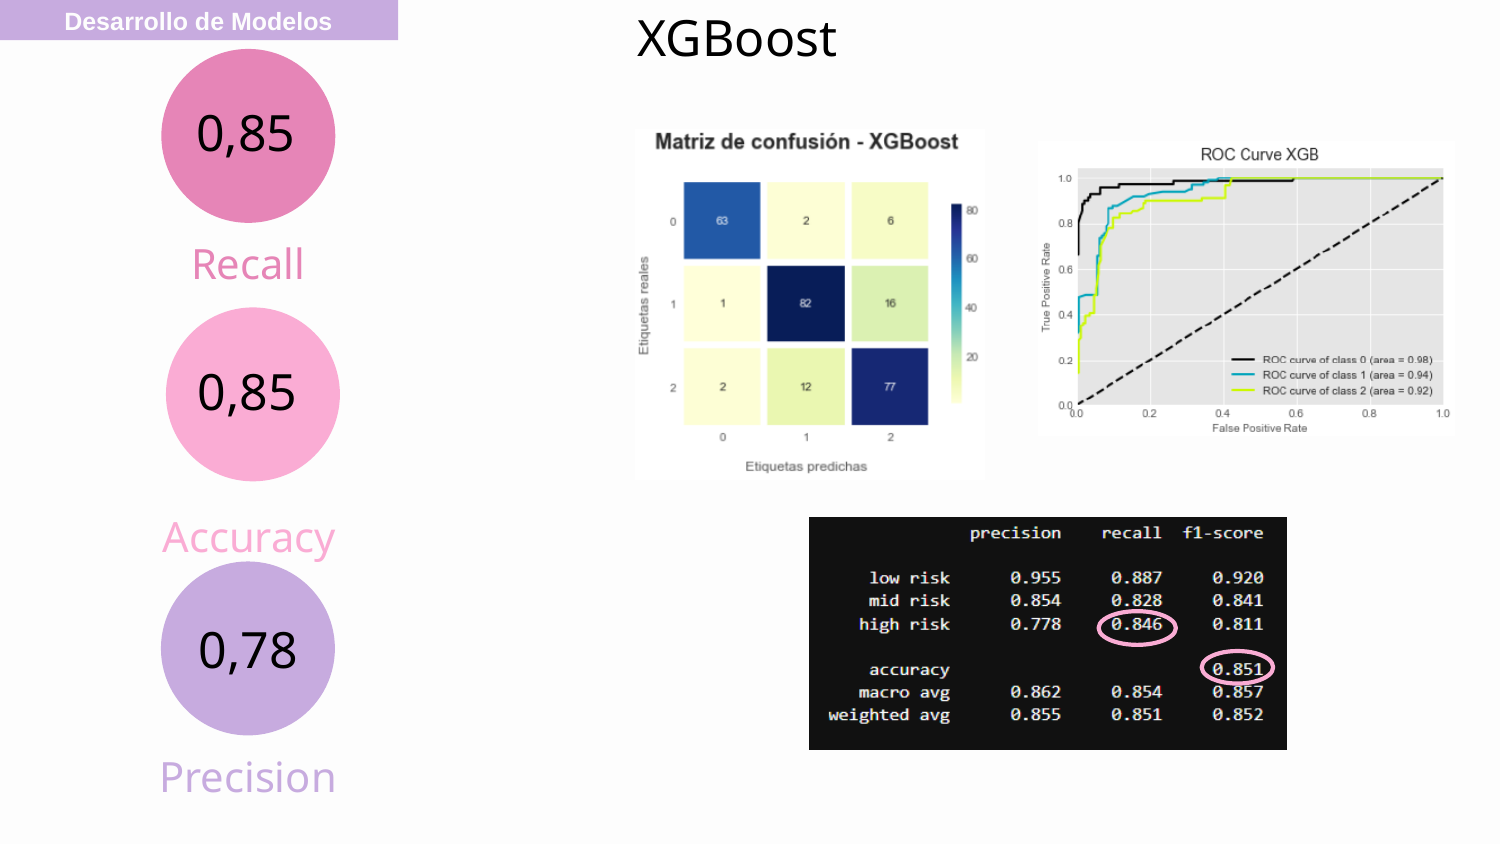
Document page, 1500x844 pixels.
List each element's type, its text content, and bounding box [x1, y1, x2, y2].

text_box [137, 570, 359, 804]
picture [634, 129, 985, 480]
picture [809, 517, 1287, 751]
title XGBoost [68, 15, 1420, 57]
picture [1038, 140, 1455, 436]
text_box Desarrollo de Modelos [0, 0, 399, 41]
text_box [137, 48, 359, 291]
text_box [136, 307, 360, 564]
